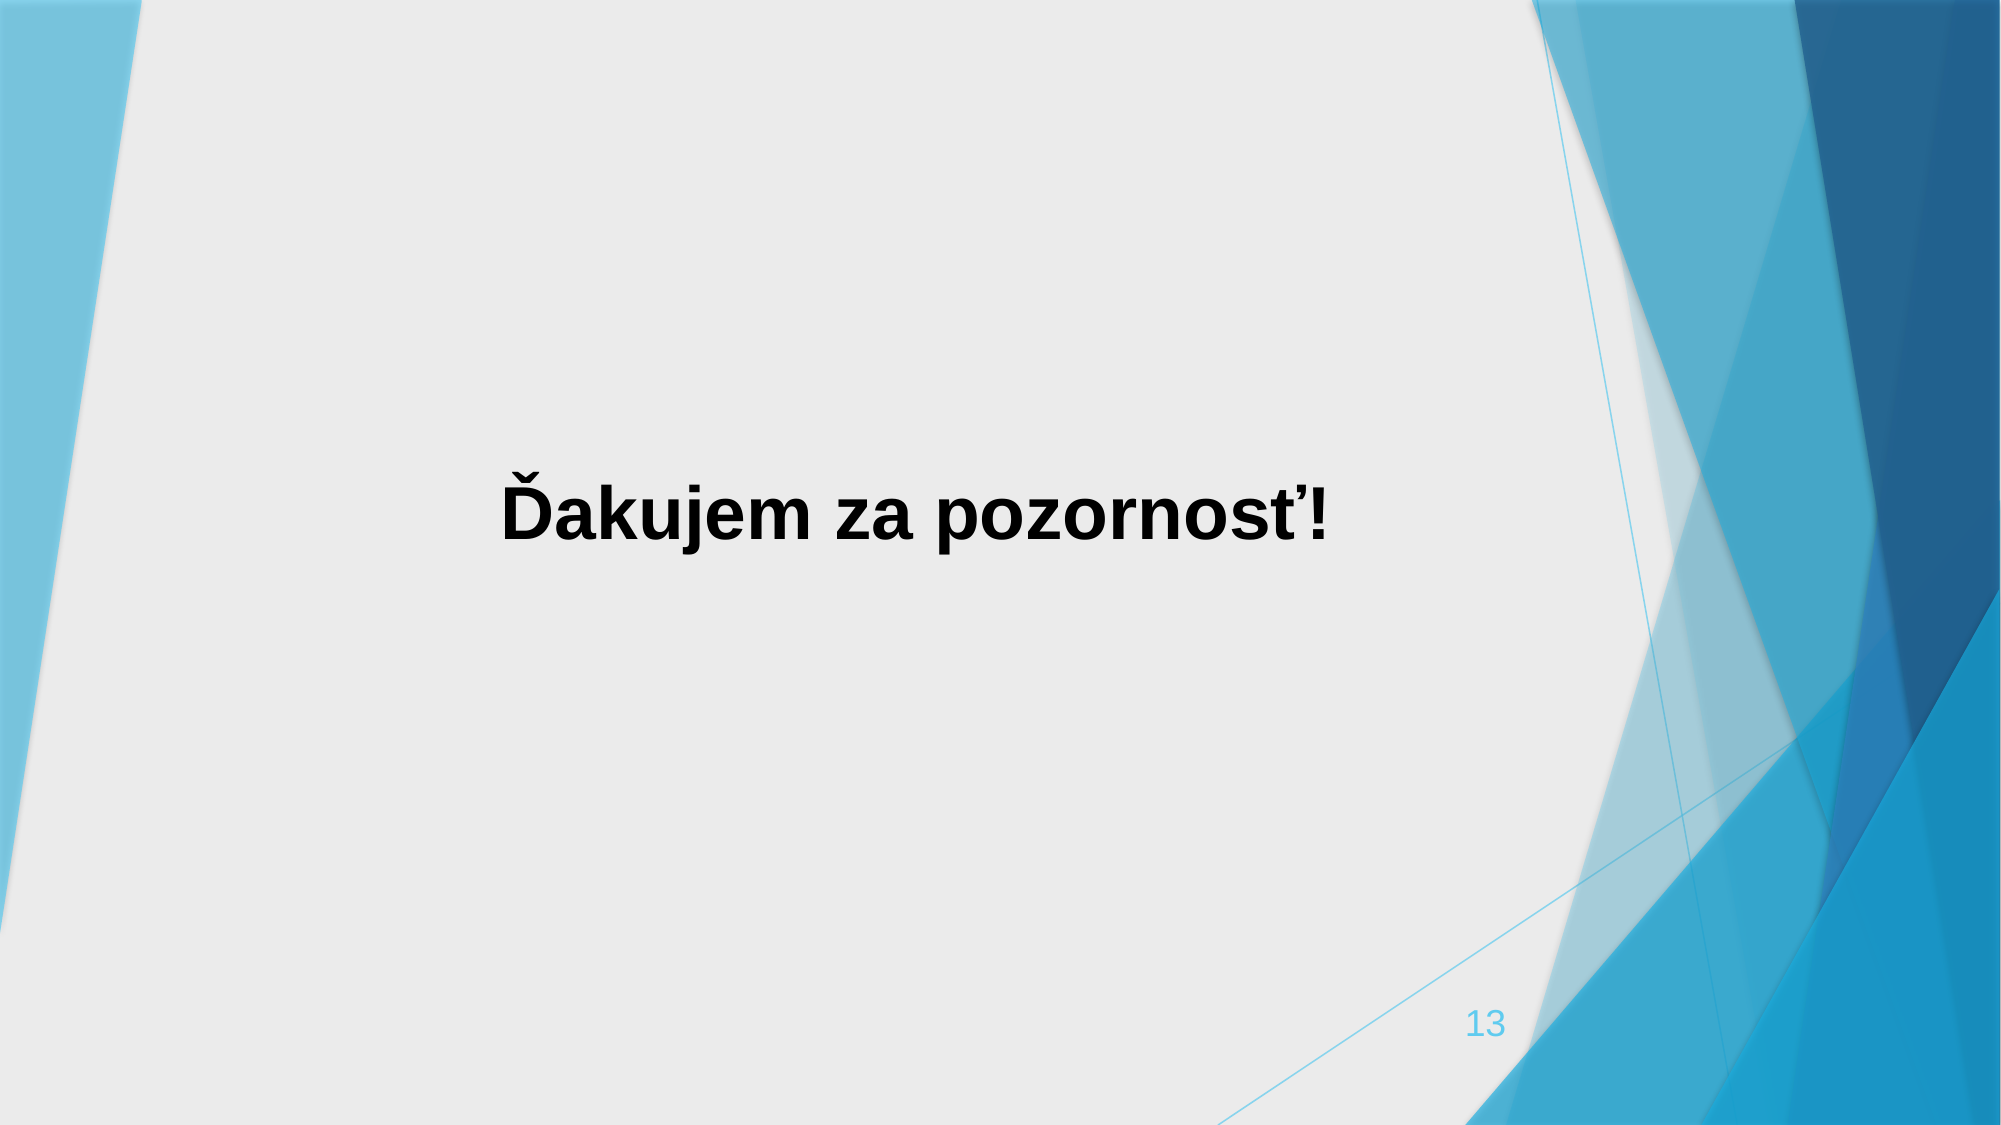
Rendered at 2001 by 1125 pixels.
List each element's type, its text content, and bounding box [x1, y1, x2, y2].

slide_number 13 [1409, 991, 1522, 1051]
title Ďakujem za pozornosť! [400, 458, 1434, 563]
